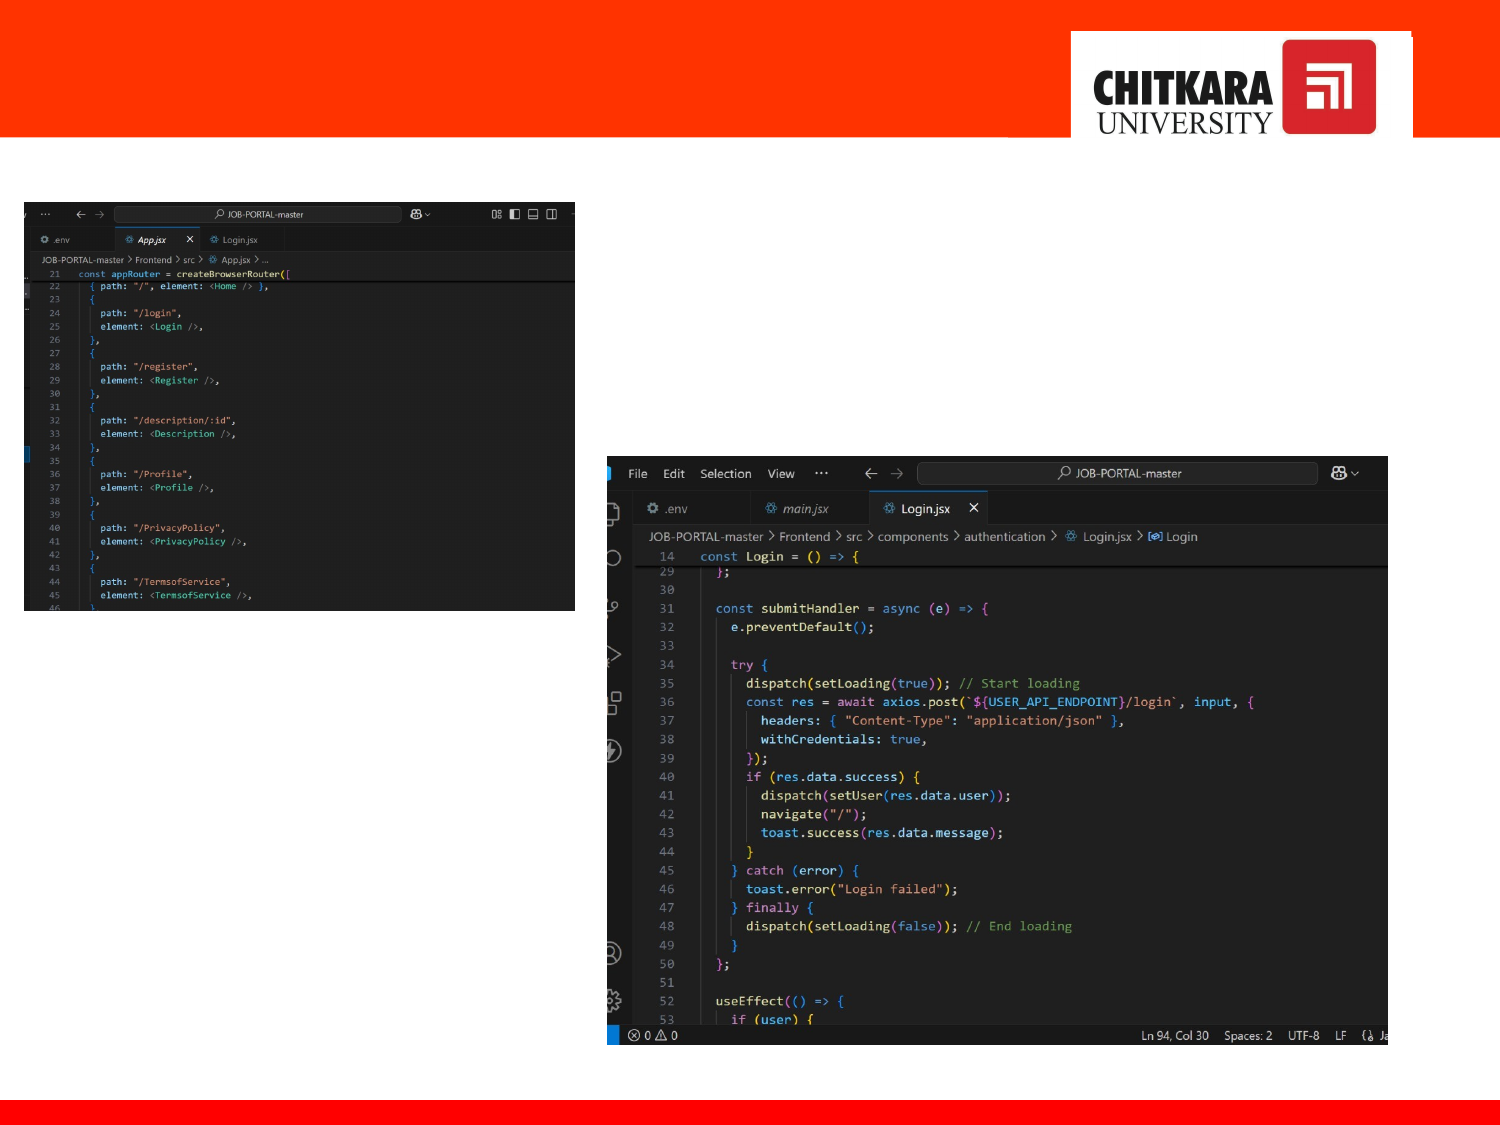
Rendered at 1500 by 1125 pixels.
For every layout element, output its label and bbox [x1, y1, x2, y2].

picture [1074, 37, 1391, 138]
picture [24, 202, 575, 611]
picture [607, 455, 1388, 1045]
